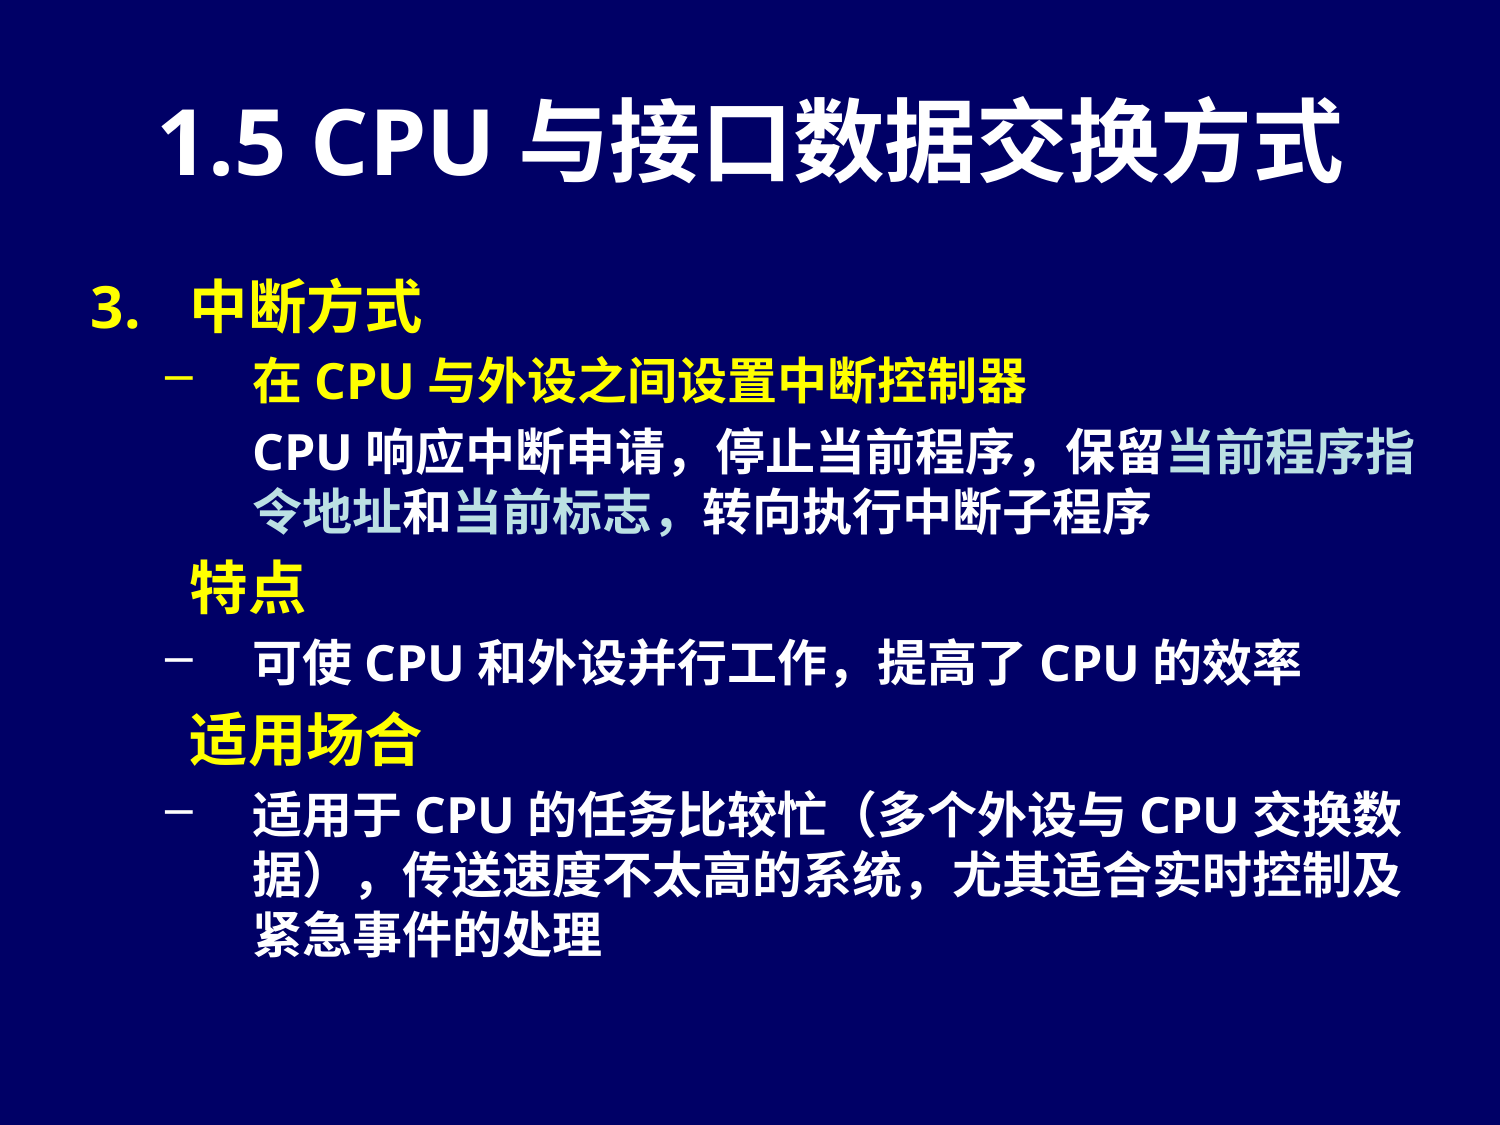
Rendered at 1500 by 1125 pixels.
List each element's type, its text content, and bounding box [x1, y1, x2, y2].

title 1.5 CPU与接口数据交换方式 [75, 45, 1425, 233]
list 中断方式 在CPU与外设之间设置中断控制器 CPU响应中断申请，停止当前程序，保留当前程序指令地址和当前标志，转向执行中断子程序 特点 可使CPU和外设并行工作，提高了CPU的效率 适用场合 适用于CPU的任务比较忙（多个外设与CPU交换数据），传送速度不太高的系统，尤其适合实时控制及紧急事件的处理 [75, 262, 1450, 1050]
